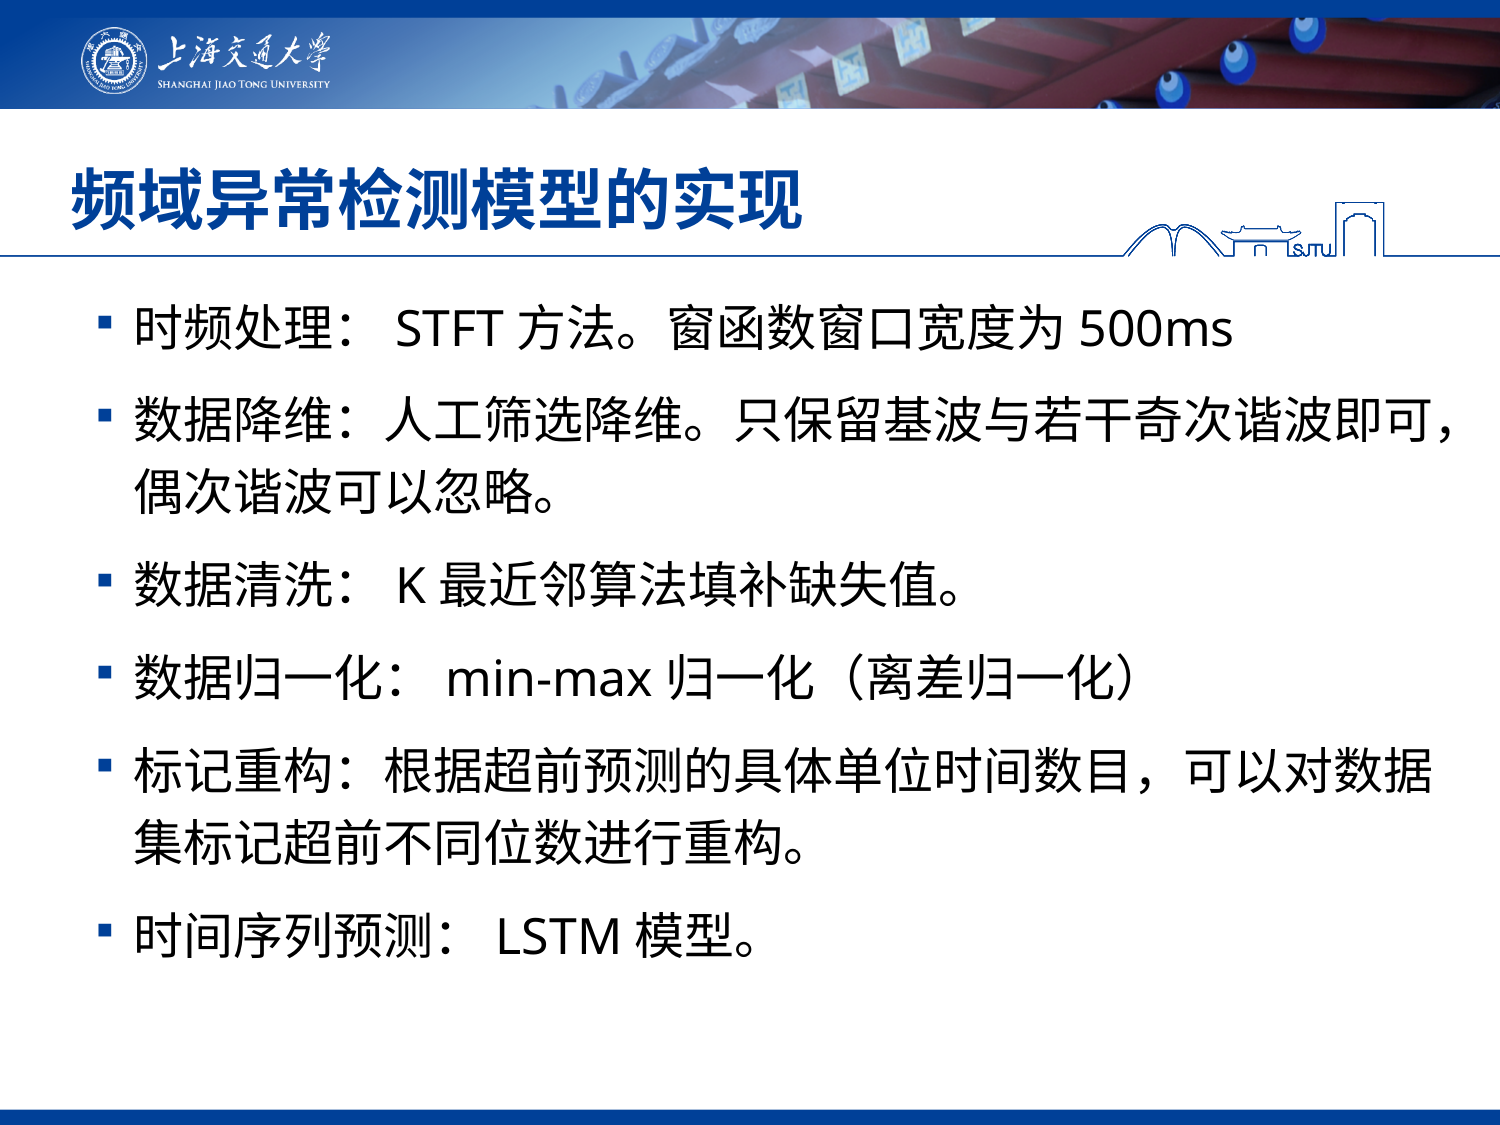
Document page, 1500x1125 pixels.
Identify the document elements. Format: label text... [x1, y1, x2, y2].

title 频域异常检测模型的实现 [55, 155, 1460, 251]
list 时频处理：STFT方法。窗函数窗口宽度为500ms 数据降维：人工筛选降维。只保留基波与若干奇次谐波即可，偶次谐波可以忽略。 数据清洗：K最近邻算法填补缺失值。 数据归一化：min-max归一化（离差归一化） 标记重构：根据超前预测的具体单位时间数目，可以对数据集标记超前不同位数进行重构。 时间序列预测：LSTM模型。 [81, 276, 1455, 1069]
picture [0, 18, 1500, 109]
